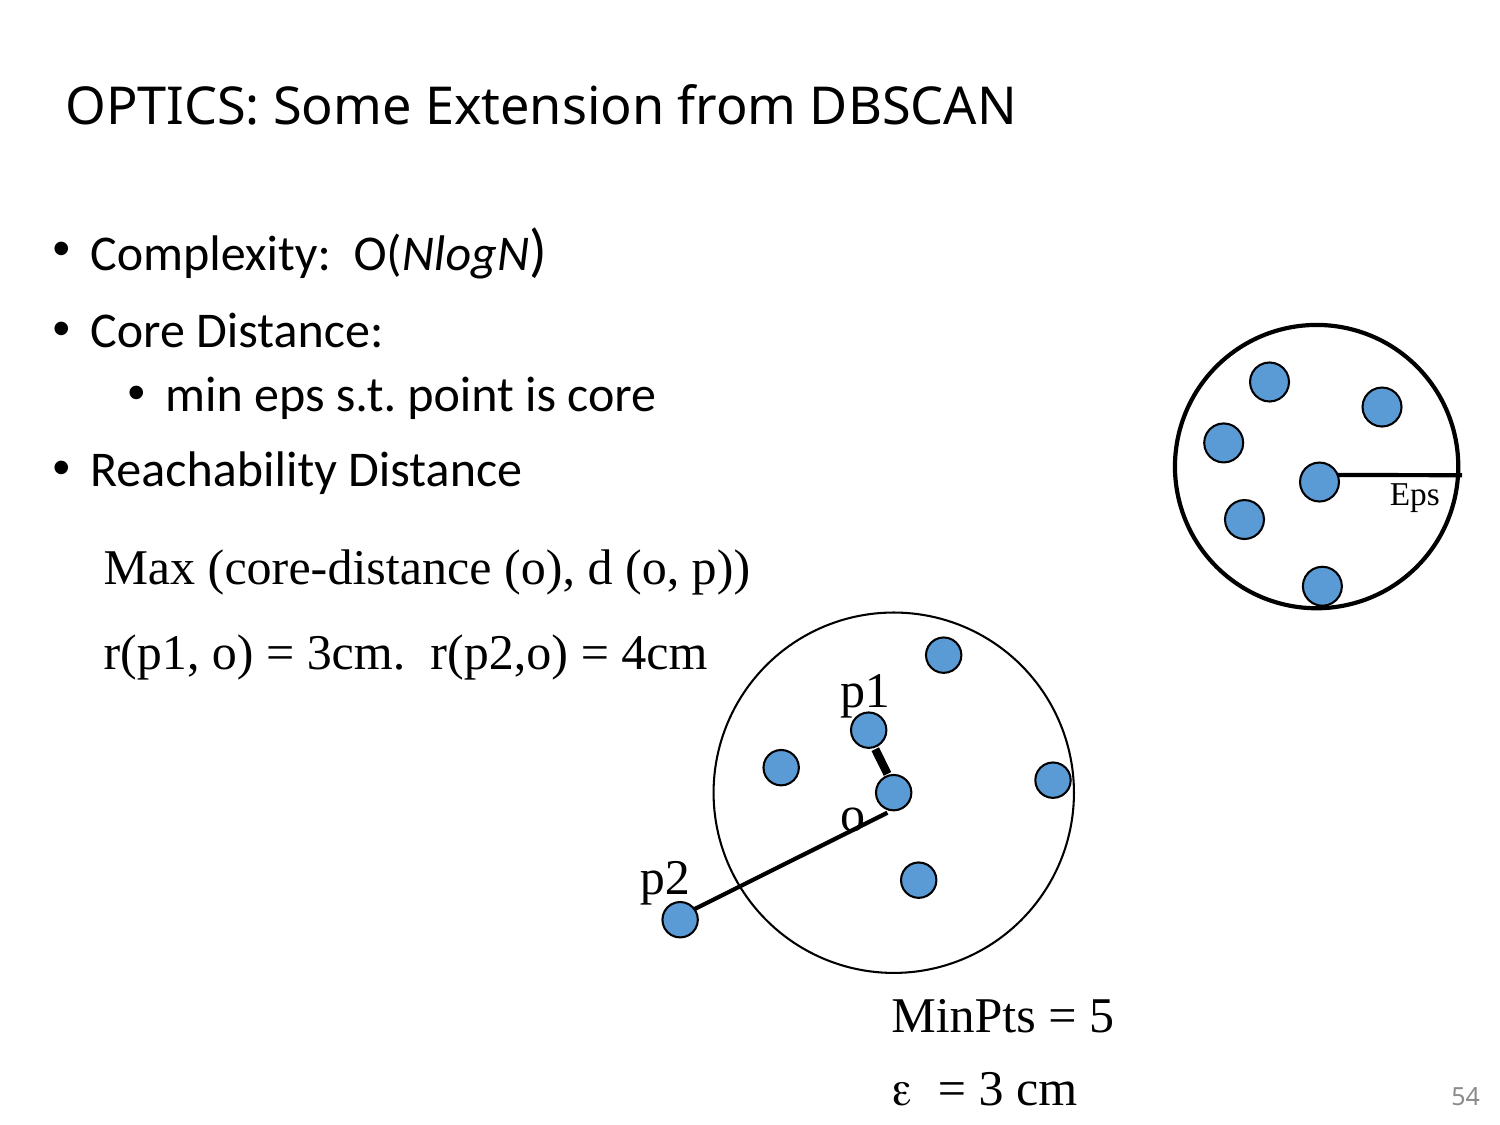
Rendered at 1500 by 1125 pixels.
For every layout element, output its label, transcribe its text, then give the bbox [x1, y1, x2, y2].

list Complexity: O(NlogN) Core Distance: min eps s.t. point is core Reachability Distance [37, 212, 888, 863]
text_box [850, 726, 887, 748]
text_box p1 [824, 649, 913, 726]
text_box Max (core-distance (o), d (o, p)) r(p1, o) = 3cm. r(p2,o) = 4cm [88, 526, 801, 687]
text_box p2 [624, 837, 713, 913]
text_box MinPts = 5 e = 3 cm [876, 975, 1164, 1123]
text_box o [824, 773, 913, 849]
text_box [1035, 762, 1071, 798]
text_box Eps [1374, 464, 1488, 520]
text_box [662, 902, 698, 938]
text_box [1204, 423, 1244, 463]
text_box [763, 749, 799, 786]
text_box [925, 637, 962, 673]
text_box [713, 612, 1074, 973]
slide_number 54 [1157, 1080, 1495, 1116]
text_box [901, 862, 937, 898]
text_box [1250, 362, 1290, 402]
text_box [1174, 324, 1459, 609]
title OPTICS: Some Extension from DBSCAN [50, 71, 1438, 145]
